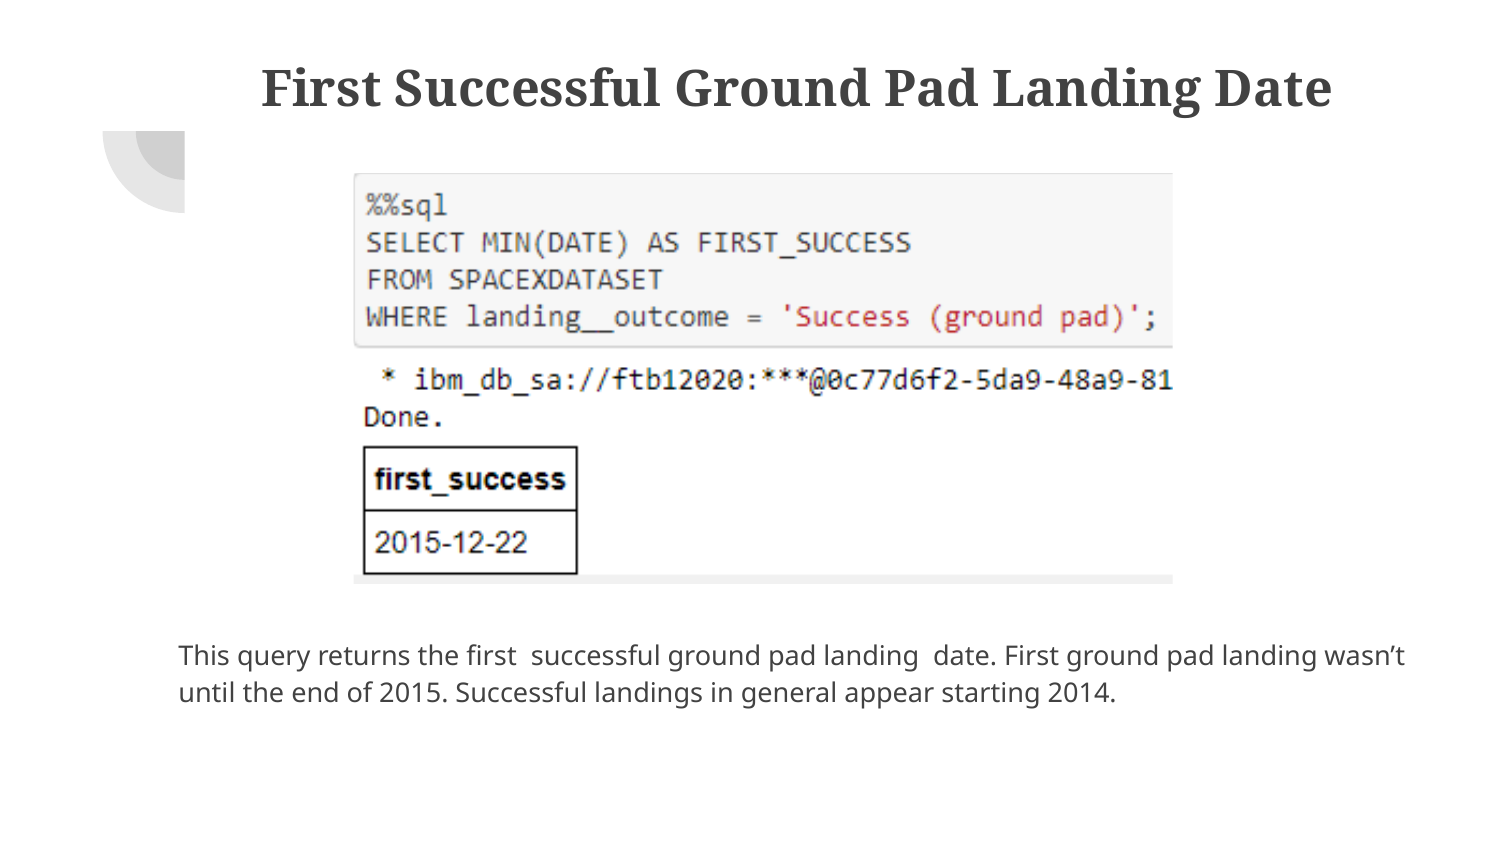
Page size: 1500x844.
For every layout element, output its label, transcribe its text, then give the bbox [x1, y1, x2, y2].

title First Successful Ground Pad Landing Date [220, 40, 1375, 156]
text_box [353, 173, 1173, 584]
list This query returns the first successful ground pad landing date. First ground pad landing wasn’t until the end of 2015. Successful landings in general appear starting 2014. [163, 618, 1432, 781]
